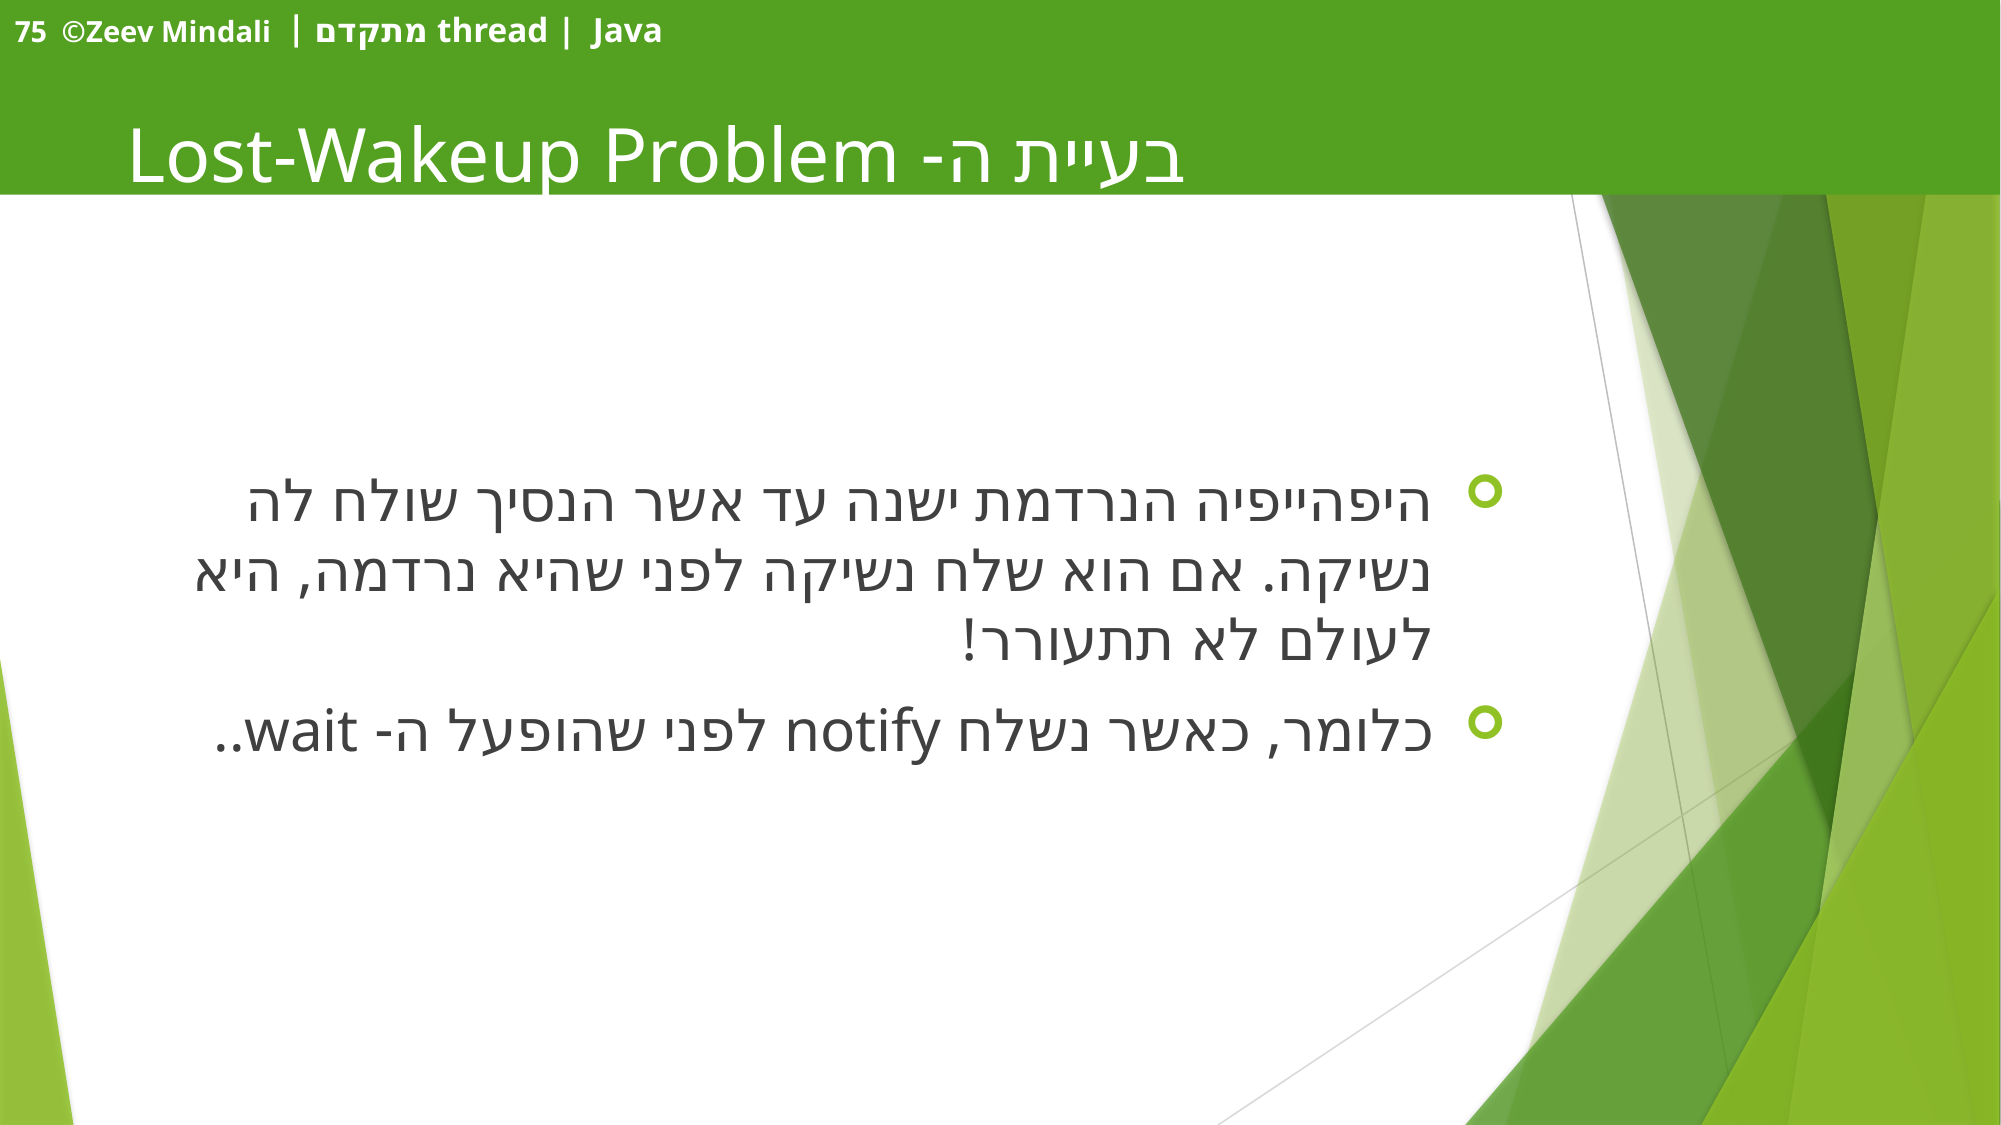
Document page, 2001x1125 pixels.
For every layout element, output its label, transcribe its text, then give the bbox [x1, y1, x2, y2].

title בעיית ה- Lost-Wakeup Problem [111, 99, 1522, 317]
list היפהייפיה הנרדמת ישנה עד אשר הנסיך שולח לה נשיקה. אם הוא שלח נשיקה לפני שהיא נרדמה, היא לעולם לא תתעורר! כלומר, כאשר נשלח notify לפני שהופעל ה- wait.. [111, 354, 1522, 992]
